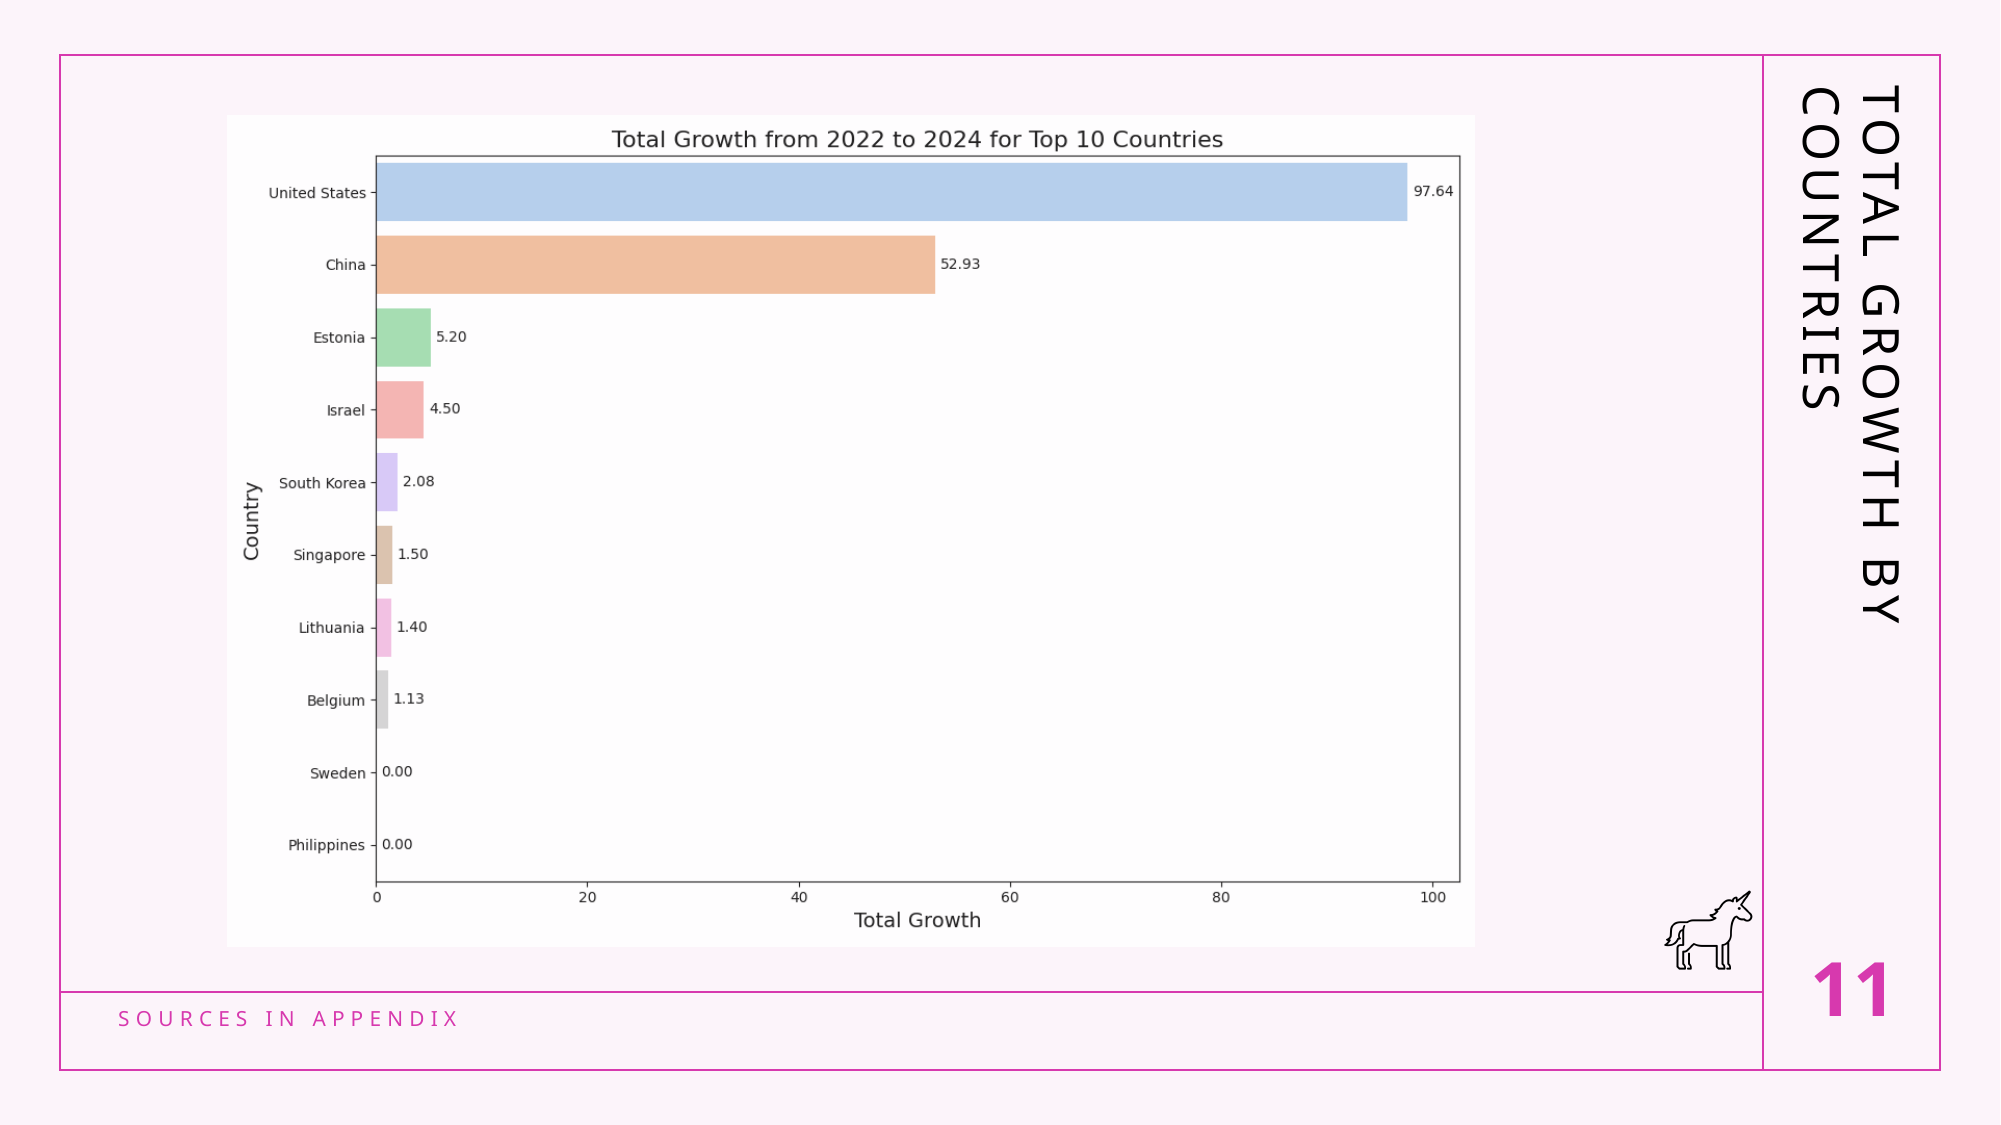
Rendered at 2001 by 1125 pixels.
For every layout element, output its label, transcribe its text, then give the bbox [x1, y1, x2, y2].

picture [1662, 885, 1754, 976]
picture [227, 115, 1475, 947]
footer Total growth by countries [1823, 70, 1884, 930]
slide_number 11 [1775, 930, 1932, 1055]
slide_number Sources in appendix [103, 1007, 621, 1055]
